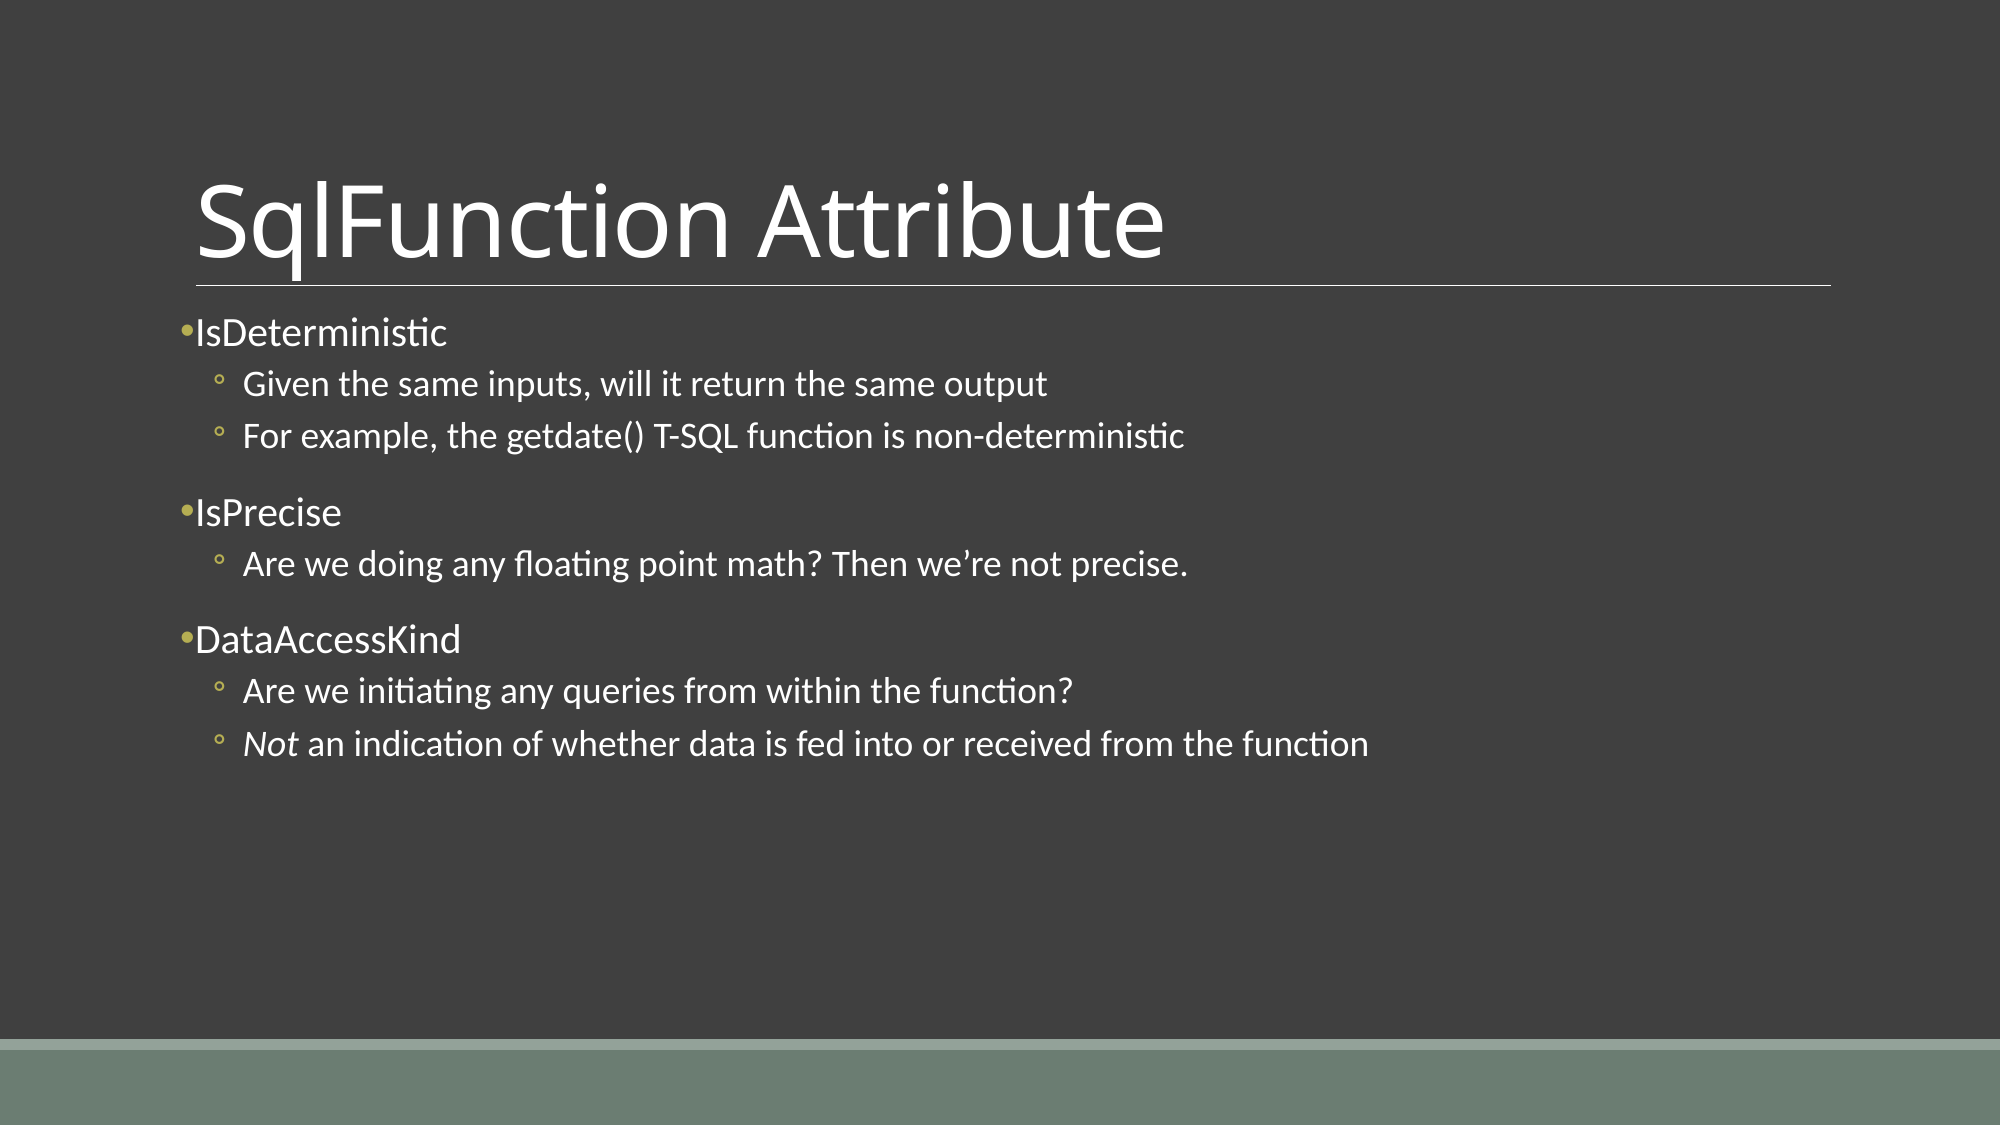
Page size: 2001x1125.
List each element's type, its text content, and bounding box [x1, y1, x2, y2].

list IsDeterministic Given the same inputs, will it return the same output For example, the getdate() T-SQL function is non-deterministic IsPrecise Are we doing any floating point math? Then we’re not precise. DataAccessKind Are we initiating any queries from within the function? Not an indication of whether data is fed into or received from the function [180, 302, 1830, 963]
title SqlFunction Attribute [180, 47, 1830, 285]
